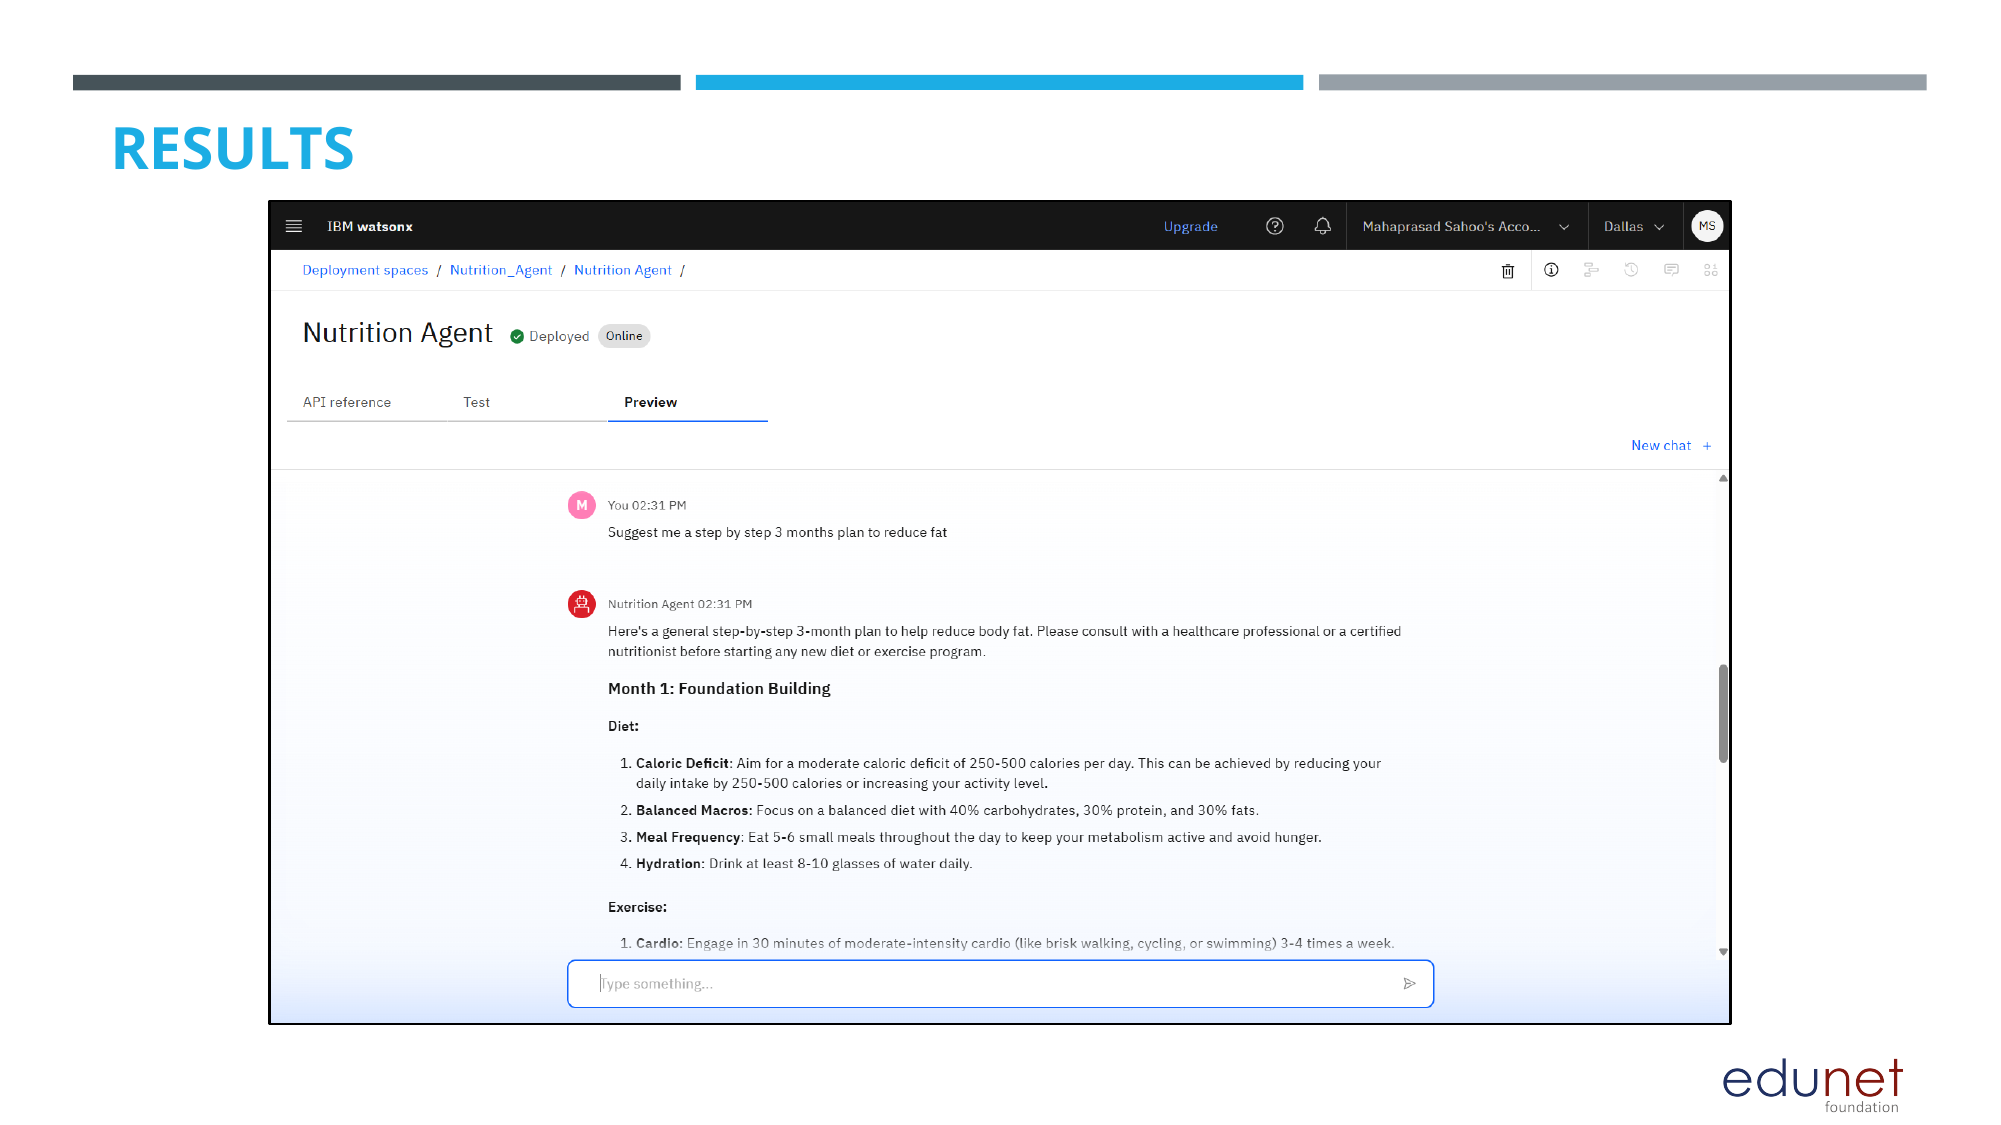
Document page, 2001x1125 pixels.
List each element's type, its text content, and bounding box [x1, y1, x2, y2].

title RESULTS [95, 102, 1905, 189]
picture [270, 201, 1730, 1024]
picture [1719, 1056, 1905, 1116]
